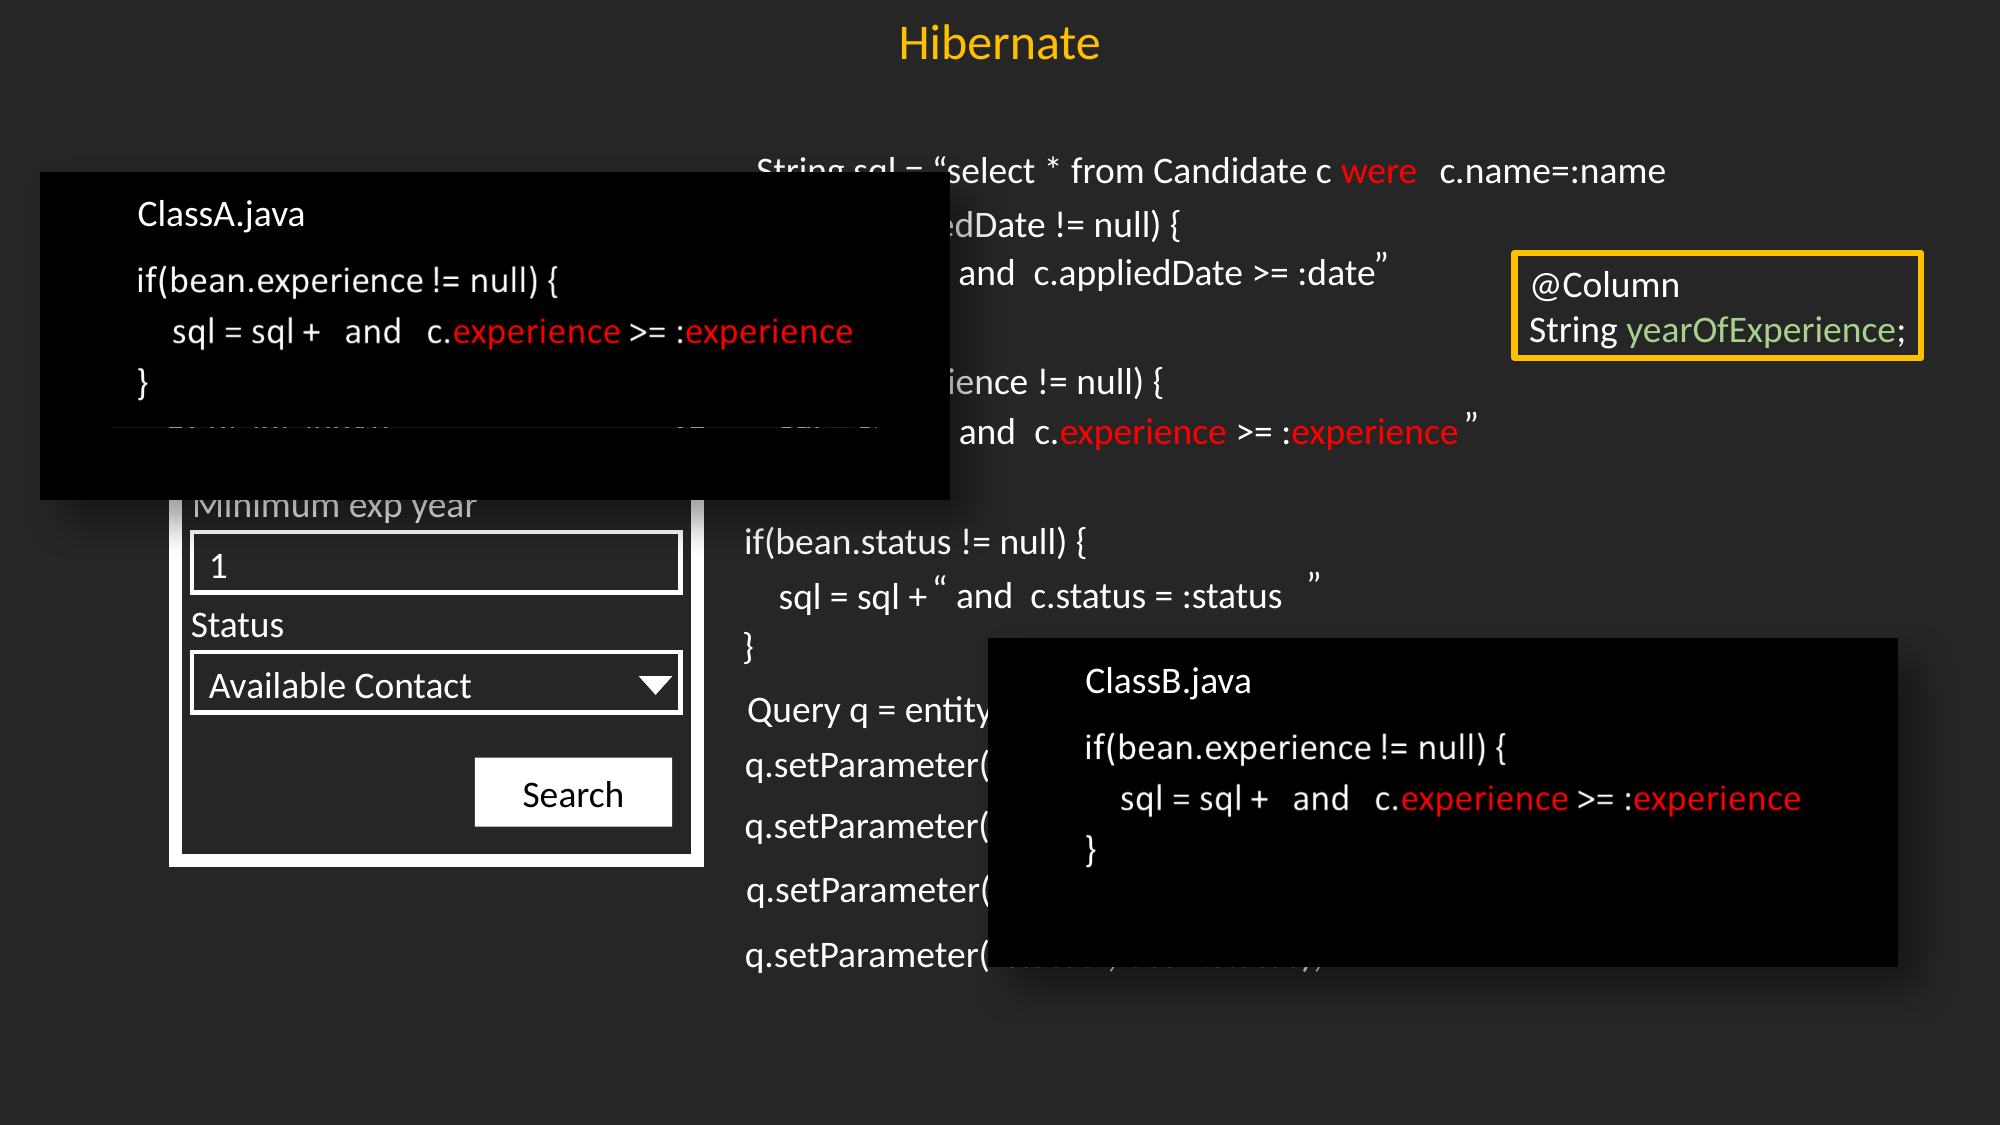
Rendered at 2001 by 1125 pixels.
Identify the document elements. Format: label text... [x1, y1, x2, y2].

text_box c.status = :status [1029, 563, 1298, 624]
text_box Available Contact [193, 653, 487, 714]
text_box if(bean.status != null) { [729, 510, 1103, 570]
text_box } [727, 614, 769, 675]
text_box sql = sql + [763, 564, 952, 625]
text_box String sql = “select * from Candidate c were [741, 138, 1424, 199]
text_box Query q = entityManager.createQuery(sql, Candidate.class); [732, 677, 987, 732]
text_box [191, 651, 682, 714]
text_box q.setParameter(“name”, bean.name); [730, 732, 985, 793]
text_box c.appliedDate >= :date [1031, 240, 1391, 300]
text_box c.experience >= :experience [1032, 399, 1474, 460]
text_box if(bean.experience != null) { [995, 349, 1180, 409]
text_box [243, 547, 682, 594]
text_box q.setParameter(“date”, bean.date); [729, 793, 985, 854]
text_box ” [1291, 553, 1337, 614]
text_box q.setParameter(“experience”, bean.experience); [731, 857, 985, 918]
text_box ClassB.java [1070, 648, 1268, 709]
text_box 1 [193, 547, 243, 594]
text_box Hibernate [883, 2, 1117, 78]
picture [1060, 711, 1825, 895]
text_box @Column String yearOfExperience; [1514, 253, 1922, 358]
text_box “ [917, 557, 963, 618]
text_box q.setParameter(“status”, bean.status); [730, 922, 990, 983]
text_box and [935, 399, 1032, 460]
text_box ClassA.java [122, 181, 321, 242]
text_box [636, 675, 675, 697]
text_box and [935, 240, 1031, 300]
text_box and [932, 563, 1029, 624]
text_box ” [1448, 393, 1494, 454]
picture [112, 244, 877, 428]
text_box if(bean.appliedDate != null) { [988, 192, 1198, 253]
text_box Status [176, 592, 300, 653]
text_box ” [1358, 233, 1405, 294]
text_box c.name=:name [1424, 138, 1682, 199]
text_box Search [474, 757, 673, 828]
text_box [174, 547, 698, 861]
